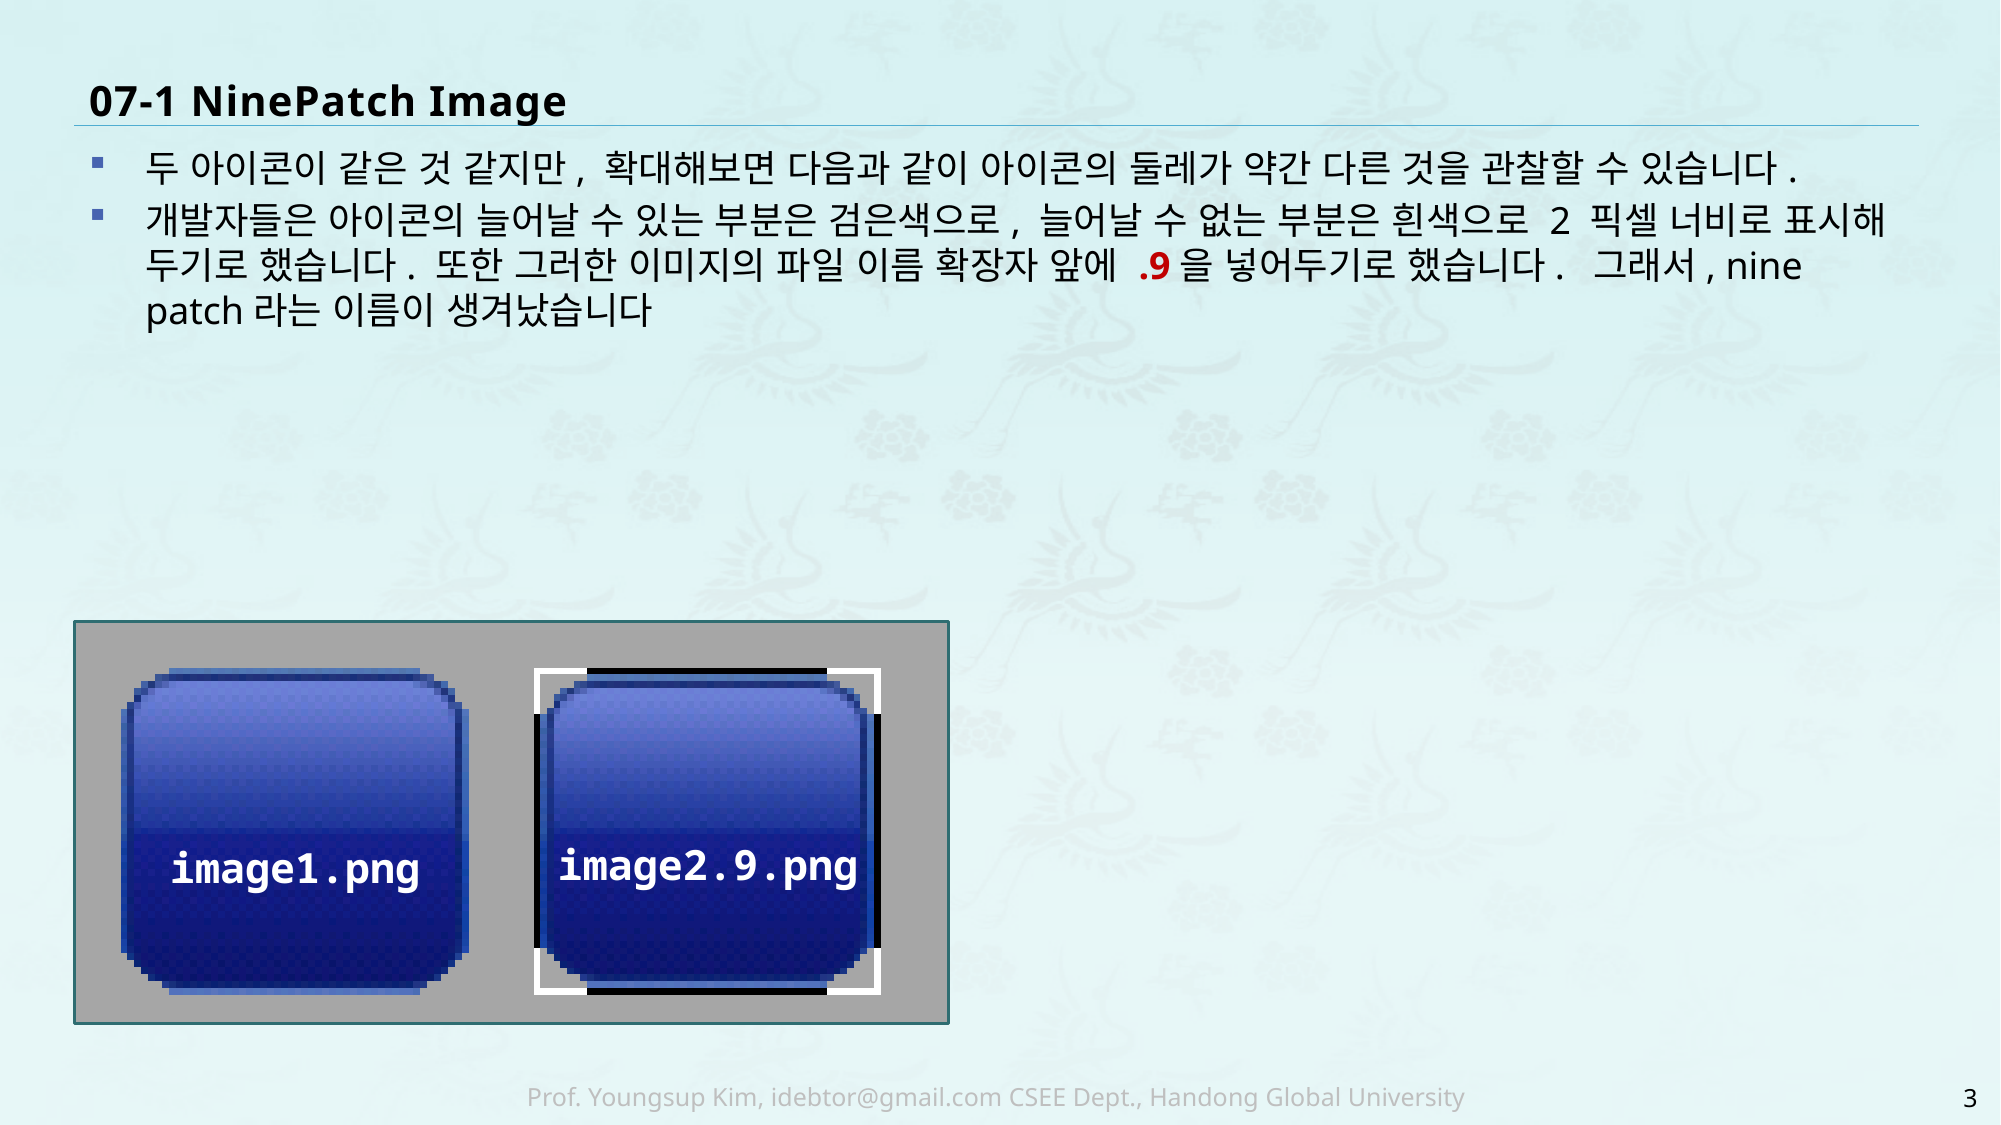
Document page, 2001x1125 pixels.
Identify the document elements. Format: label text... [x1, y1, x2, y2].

list 두 아이콘이 같은 것 같지만, 확대해보면 다음과 같이 아이콘의 둘레가 약간 다른 것을 관찰할 수 있습니다. 개발자들은 아이콘의 늘어날 수 있는 부분은 검은색으로, 늘어날 수 없는 부분은 흰색으로 2 픽셀 너비로 표시해 두기로 했습니다. 또한 그러한 이미지의 파일 이름 확장자 앞에 .9을 넣어두기로 했습니다. 그래서, nine patch라는 이름이 생겨났습니다 [74, 137, 1921, 1066]
title 07-1 NinePatch Image [74, 62, 1920, 137]
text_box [74, 621, 949, 1024]
slide_number 3 [1816, 1069, 1993, 1125]
